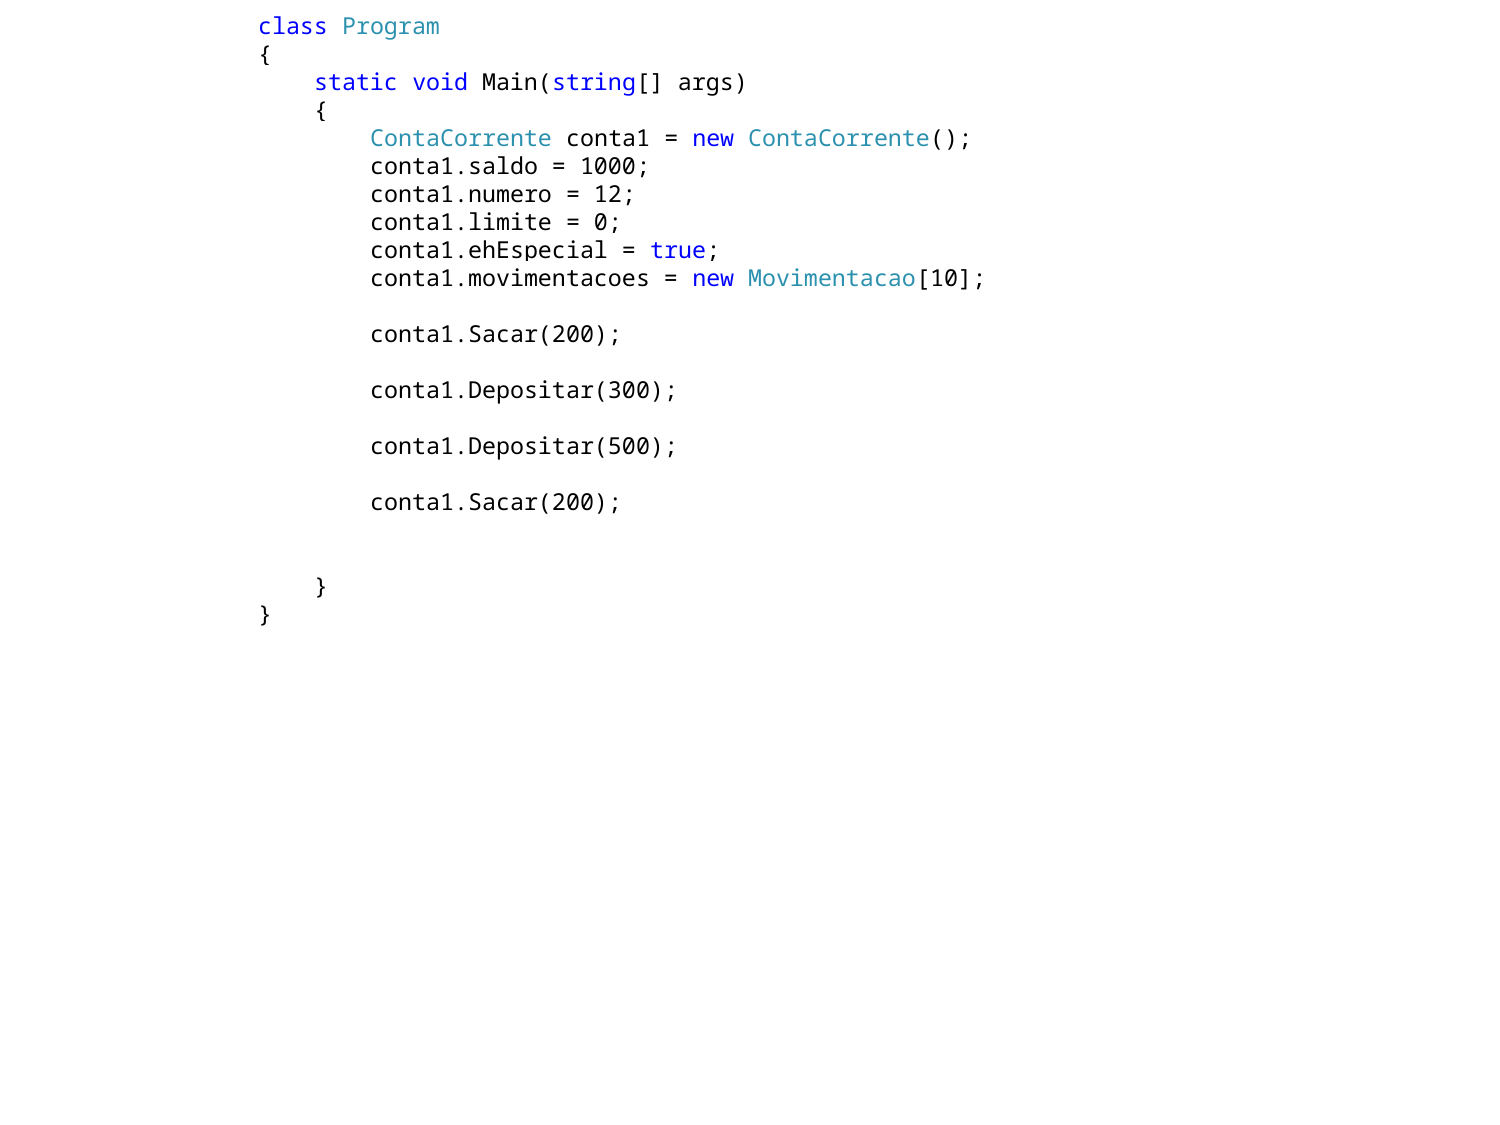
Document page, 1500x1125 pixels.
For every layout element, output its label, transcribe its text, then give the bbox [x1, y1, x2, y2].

text_box class Program { static void Main(string[] args) { ContaCorrente conta1 = new ContaCorrente(); conta1.saldo = 1000; conta1.numero = 12; conta1.limite = 0; conta1.ehEspecial = true; conta1.movimentacoes = new Movimentacao[10]; conta1.Sacar(200); conta1.Depositar(300); conta1.Depositar(500); conta1.Sacar(200); } } [187, 3, 1313, 635]
